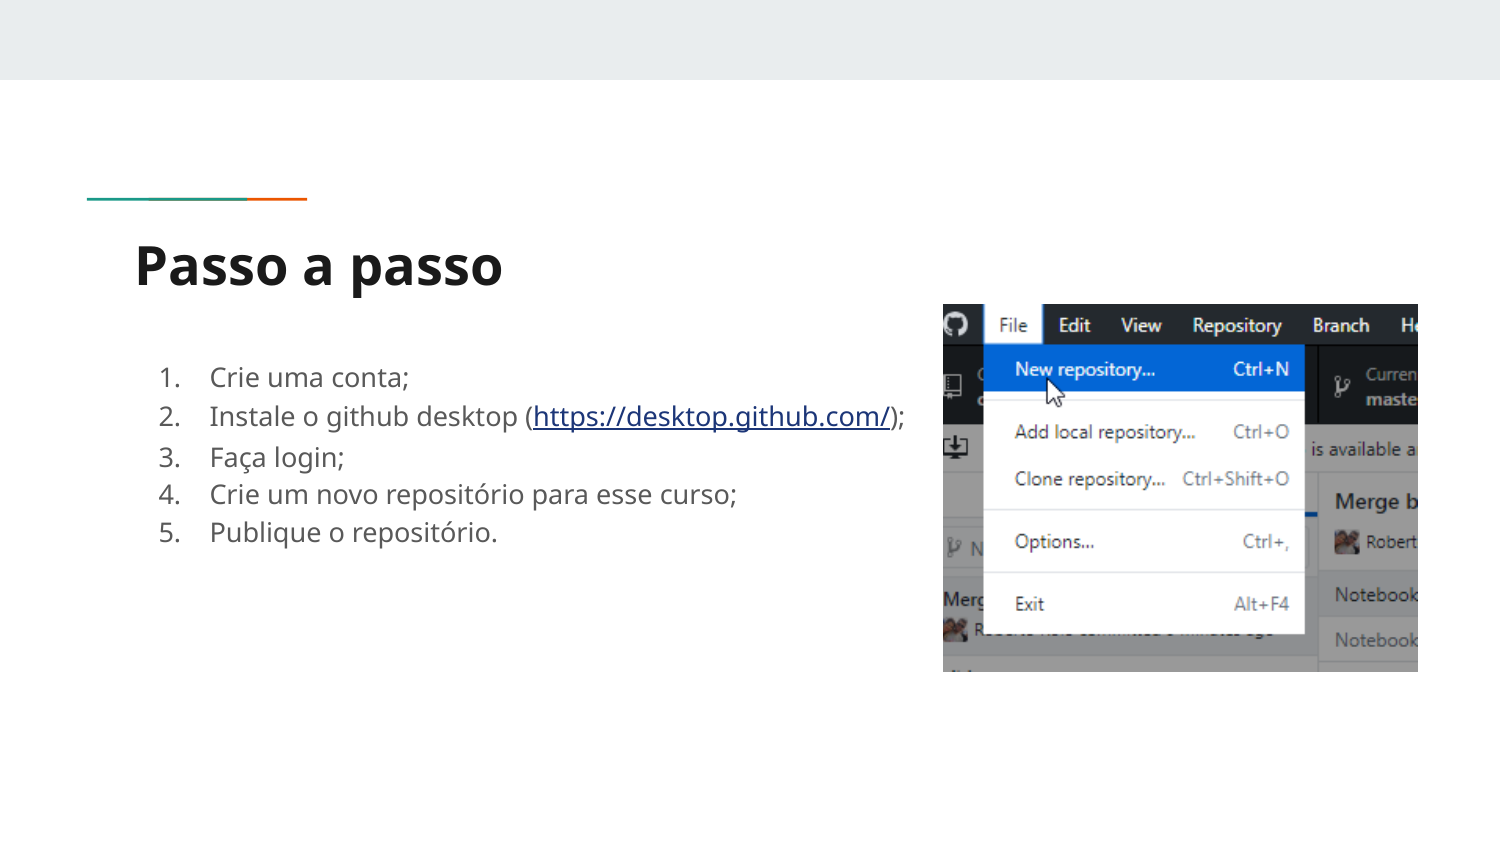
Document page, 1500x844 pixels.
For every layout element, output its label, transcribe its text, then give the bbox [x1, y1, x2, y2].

picture [943, 303, 1418, 672]
list Crie uma conta; Instale o github desktop (https://desktop.github.com/); Faça login; Crie um novo repositório para esse curso; Publique o repositório. [119, 341, 1381, 712]
title Passo a passo [119, 216, 1381, 305]
